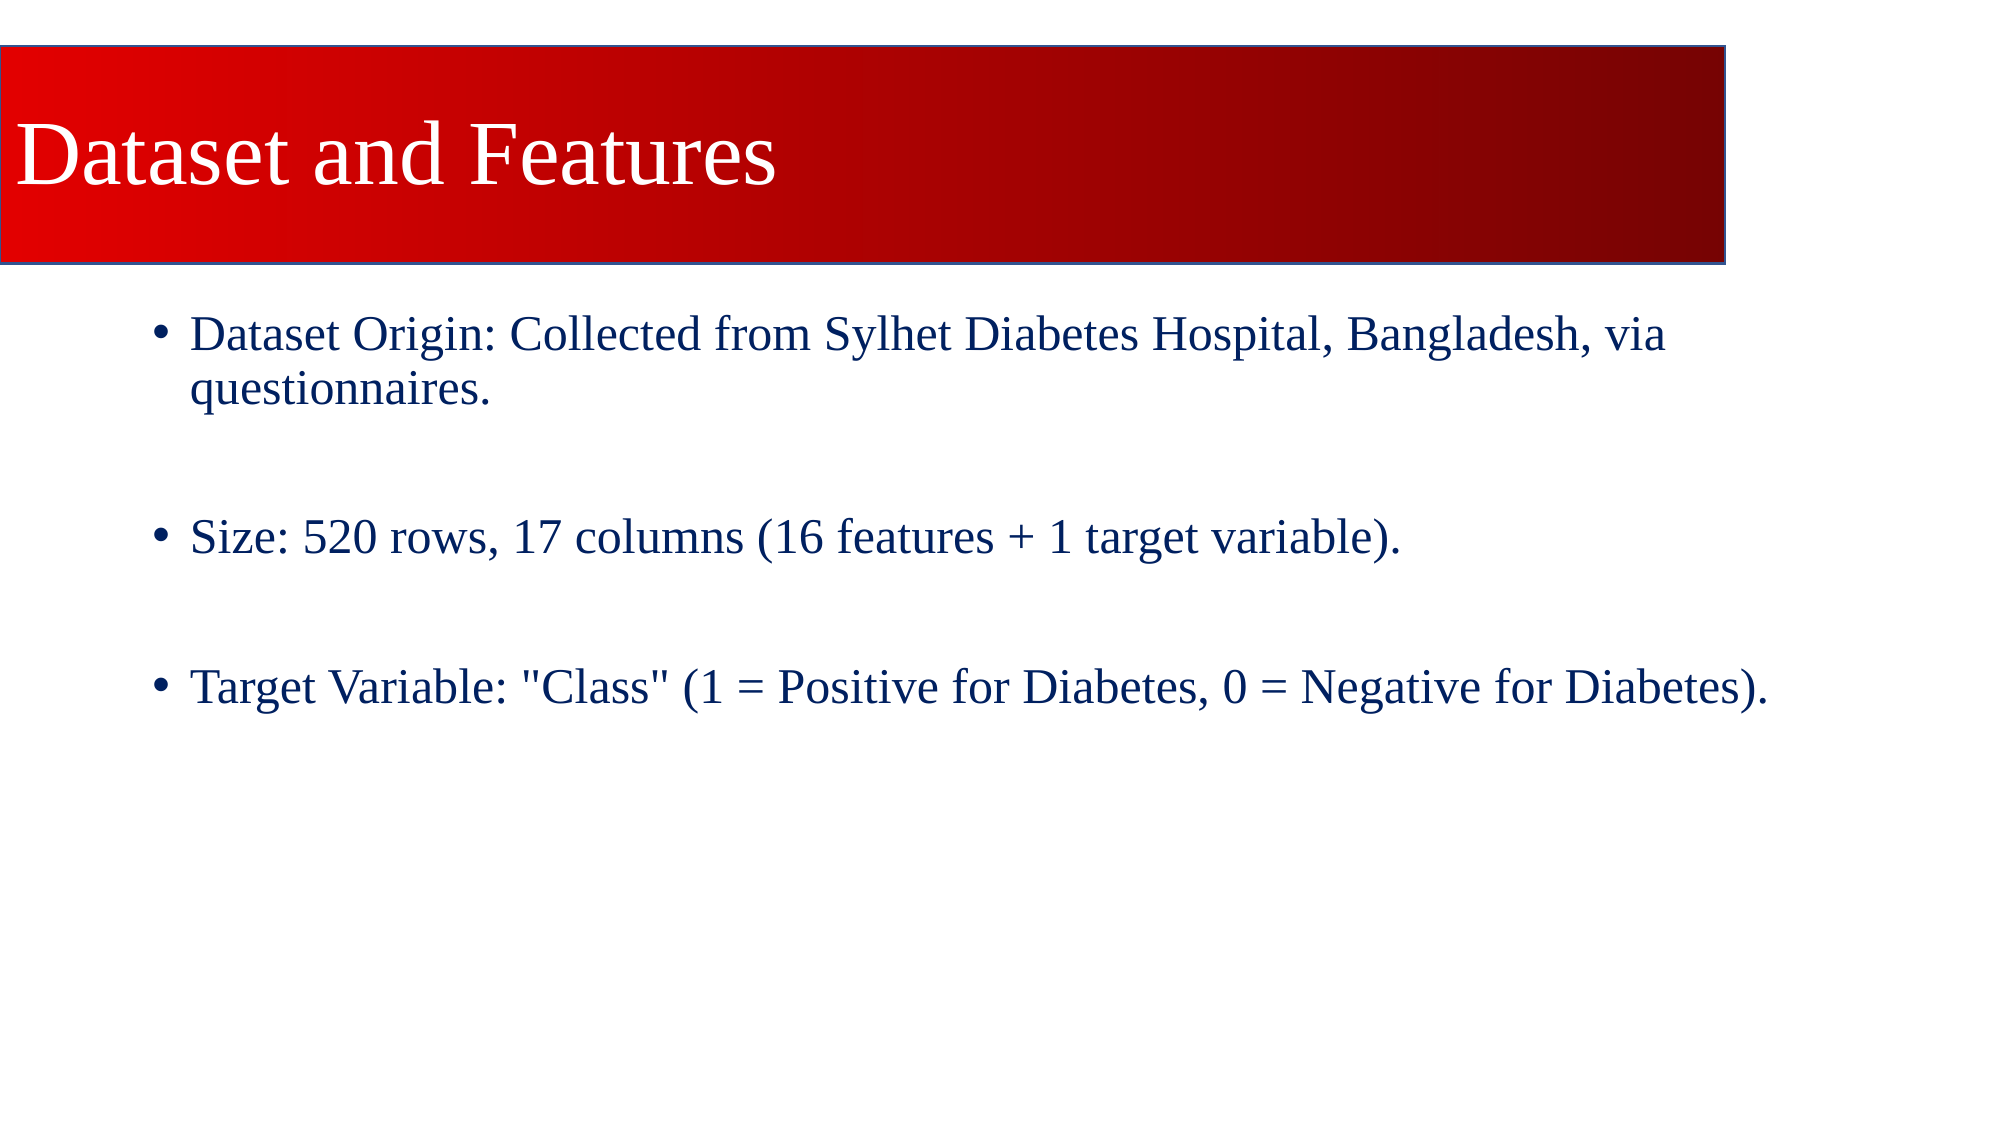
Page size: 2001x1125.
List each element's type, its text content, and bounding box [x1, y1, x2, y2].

title Dataset and Features [0, 45, 1726, 265]
list Dataset Origin: Collected from Sylhet Diabetes Hospital, Bangladesh, via questionnaires. Size: 520 rows, 17 columns (16 features + 1 target variable). Target Variable: "Class" (1 = Positive for Diabetes, 0 = Negative for Diabetes). [137, 299, 1863, 1014]
